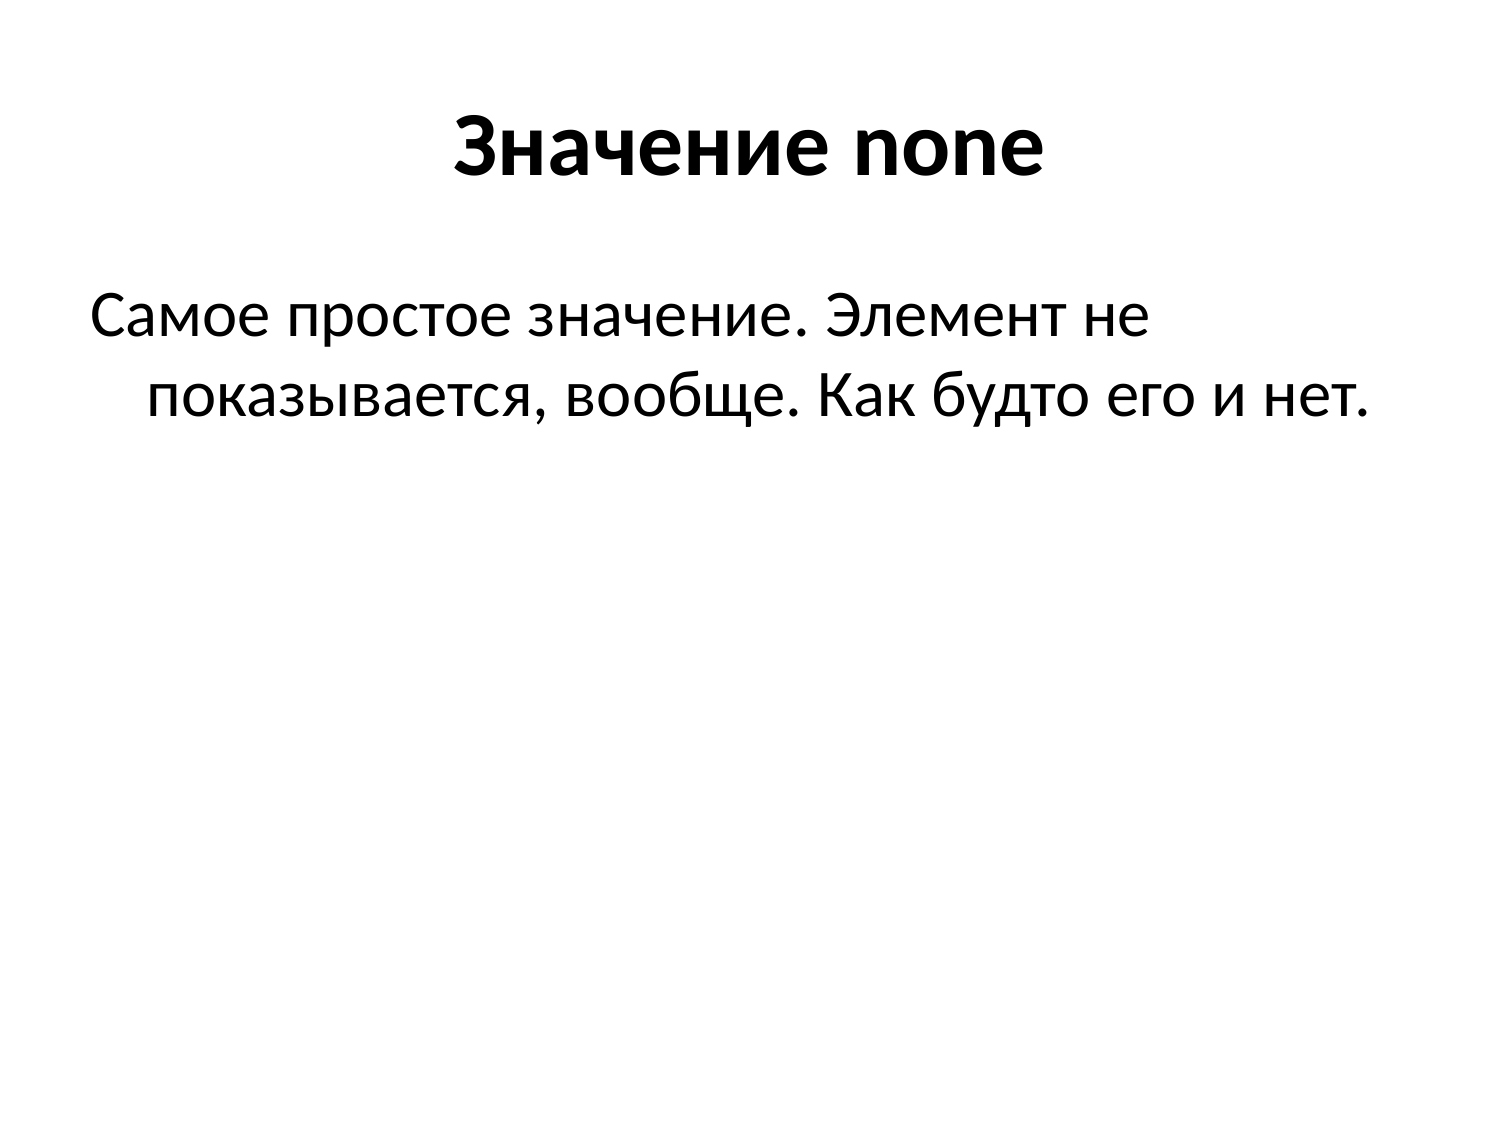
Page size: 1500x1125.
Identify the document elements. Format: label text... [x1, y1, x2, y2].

list Самое простое значение. Элемент не показывается, вообще. Как будто его и нет. [75, 262, 1425, 1005]
title Значение none [75, 45, 1425, 233]
